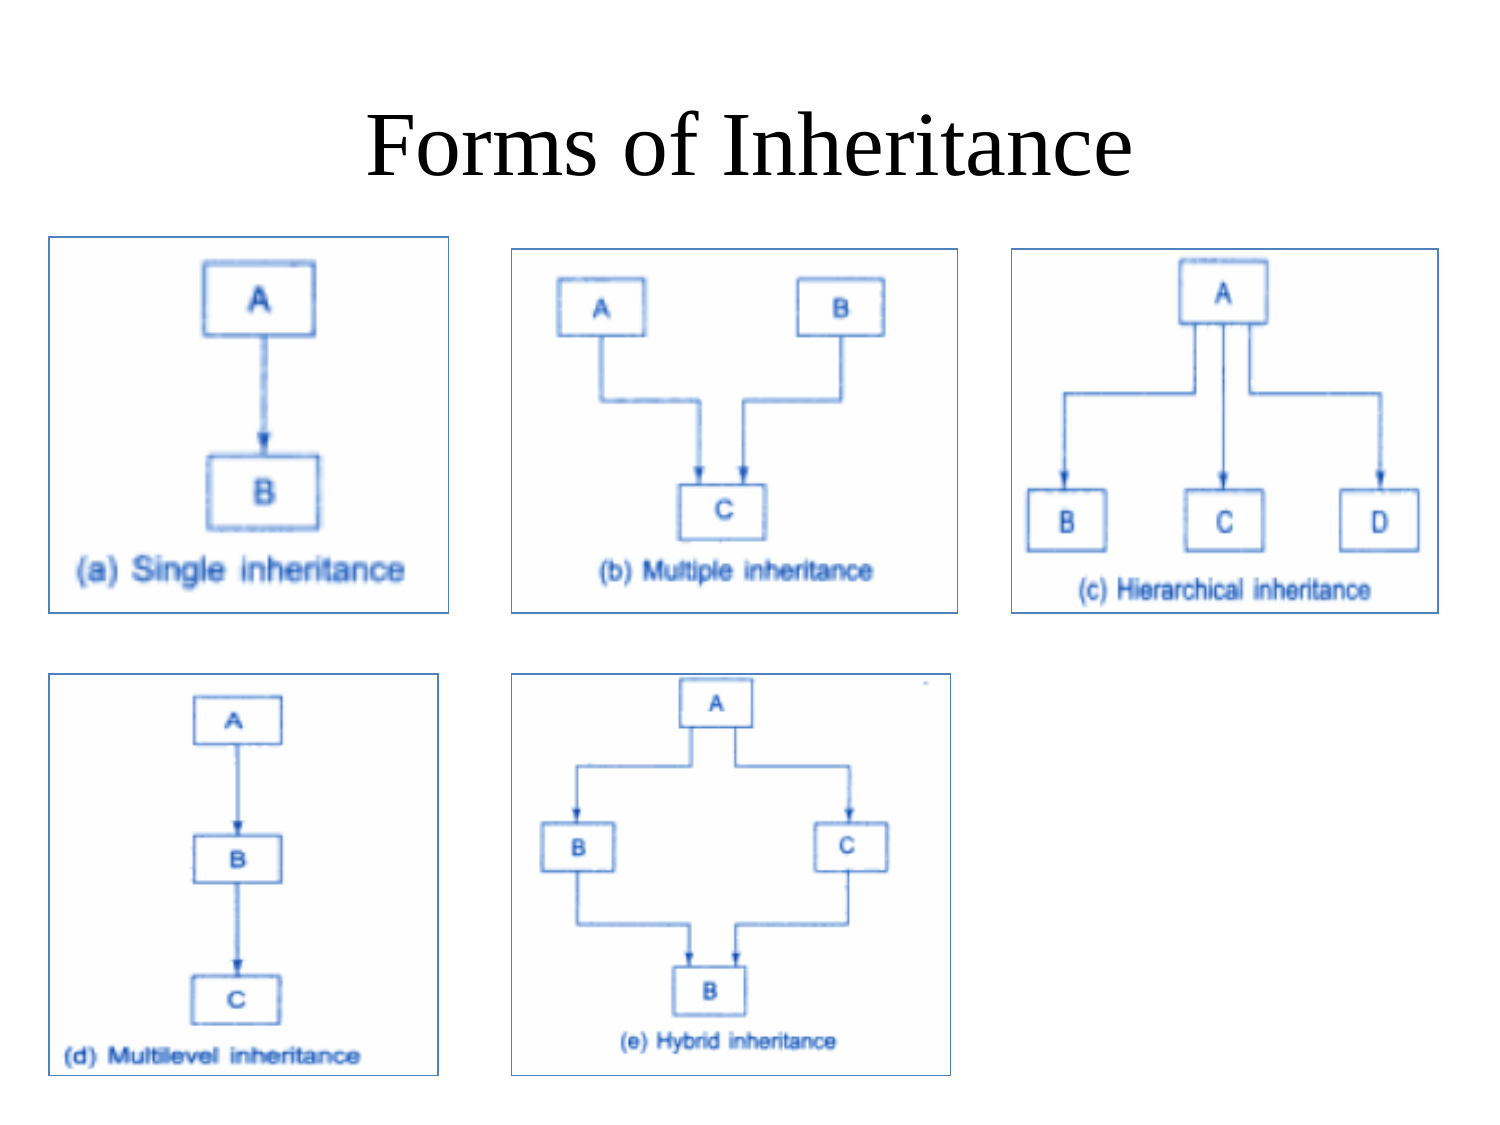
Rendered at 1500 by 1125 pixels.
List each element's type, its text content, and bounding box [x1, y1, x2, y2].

title Forms of Inheritance [75, 45, 1425, 233]
picture [512, 674, 951, 1076]
picture [1012, 249, 1438, 613]
picture [512, 249, 957, 613]
picture [49, 674, 438, 1076]
picture [49, 237, 448, 613]
